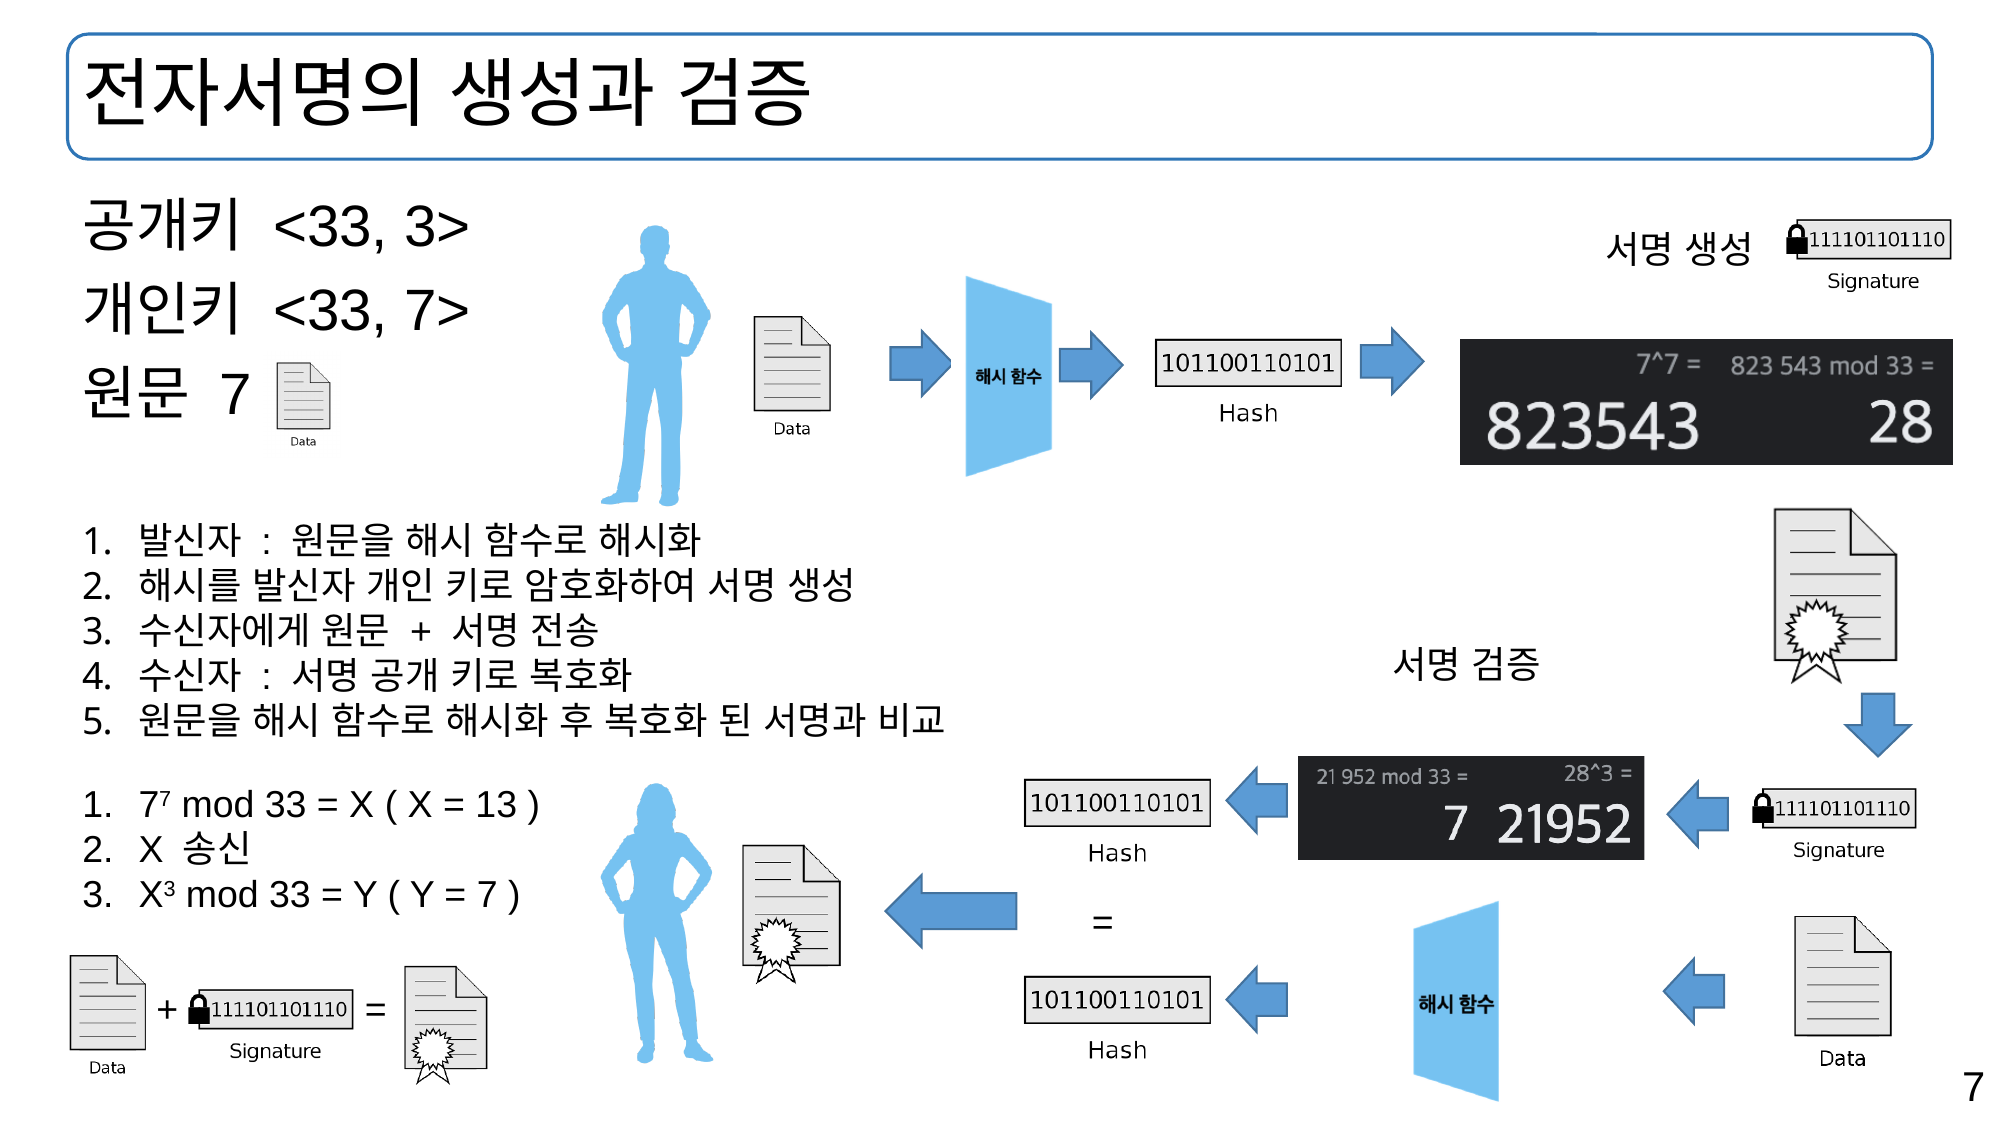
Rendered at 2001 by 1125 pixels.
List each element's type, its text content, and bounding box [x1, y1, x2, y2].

picture [181, 973, 364, 1076]
text_box [1239, 765, 1288, 836]
picture [950, 265, 1067, 489]
text_box = [1077, 890, 1222, 943]
picture [725, 828, 857, 992]
picture [1139, 306, 1370, 433]
text_box 서명 생성 [1590, 218, 1779, 279]
picture [734, 300, 846, 452]
picture [1744, 772, 1927, 875]
text_box [884, 872, 1018, 950]
list 공개키 <33, 3> 개인키 <33, 7> 원문 7 [67, 189, 524, 444]
text_box [1370, 326, 1426, 397]
text_box = [364, 977, 389, 1038]
picture [599, 781, 714, 1064]
picture [1753, 488, 1918, 694]
text_box + [161, 977, 180, 1038]
text_box [889, 328, 950, 399]
picture [50, 939, 161, 1091]
picture [1460, 339, 1953, 465]
text_box [1666, 779, 1729, 850]
picture [1779, 203, 1962, 306]
text_box 서명 검증 [1377, 633, 1577, 694]
text_box [1067, 330, 1125, 401]
text_box 77 mod 33 = X ( X = 13 ) X 송신 X3 mod 33 = Y ( Y = 7 ) [67, 772, 1111, 923]
text_box [1239, 964, 1288, 1035]
picture [599, 223, 711, 507]
picture [1398, 890, 1513, 1114]
picture [1769, 895, 1911, 1088]
text_box 발신자 : 원문을 해시 함수로 해시화 해시를 발신자 개인 키로 암호화하여 서명 생성 수신자에게 원문 + 서명 전송 수신자 : 서명 공개 키로 복호화 원문을 해시 함수로 해시화 후 복호화 된 서명과 비교 [67, 509, 1150, 750]
picture [263, 351, 341, 458]
text_box 7 [747, 296, 917, 461]
picture [1298, 756, 1645, 860]
title 전자서명의 생성과 검증 [67, 34, 1933, 160]
text_box [1843, 694, 1914, 758]
picture [1008, 746, 1239, 873]
picture [389, 952, 501, 1091]
text_box [1662, 956, 1726, 1027]
picture [1008, 943, 1239, 1070]
